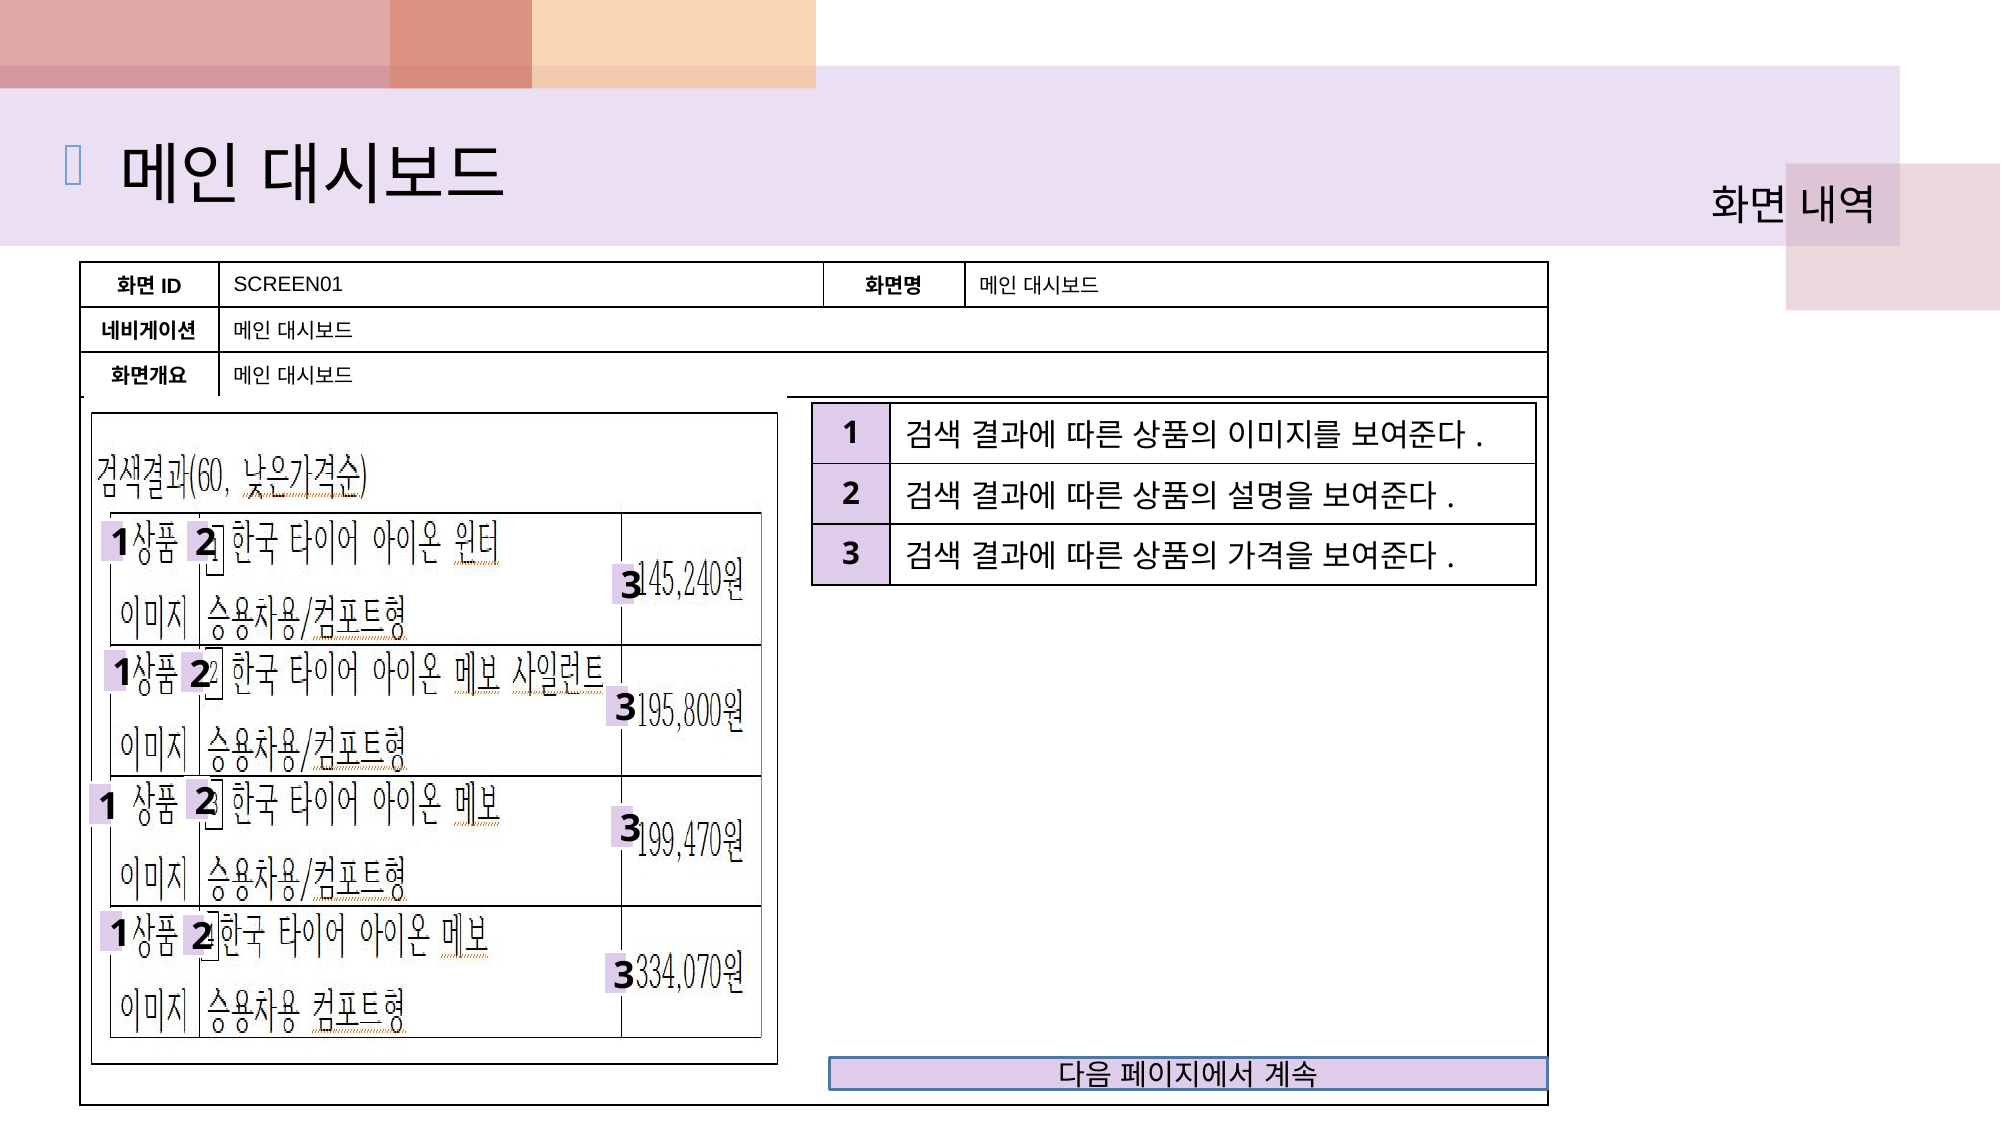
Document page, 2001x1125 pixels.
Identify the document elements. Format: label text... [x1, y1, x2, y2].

table_cell 화면개요 [81, 353, 218, 396]
table_cell 메인 대시보드 [220, 308, 1547, 351]
table_cell 네비게이션 [81, 308, 218, 351]
table_cell 메인 대시보드 [220, 353, 1547, 396]
text_box 다음 페이지에서 계속 [828, 1056, 1549, 1091]
table_header 검색 결과에 따른 상품의 이미지를 보여준다. [891, 404, 1535, 463]
table_cell [81, 398, 1547, 1104]
table_header 메인 대시보드 [966, 263, 1547, 306]
text_box 메인 대시보드 [48, 124, 1064, 172]
picture [84, 396, 787, 1086]
text_box [1558, 66, 2000, 97]
text_box 화면 내역 [1696, 171, 2000, 240]
table_cell 2 [813, 464, 889, 523]
table_header 화면ID [81, 263, 218, 306]
table_cell 검색 결과에 따른 상품의 가격을 보여준다. [891, 525, 1535, 584]
table_header 화면명 [824, 263, 964, 306]
table_cell 검색 결과에 따른 상품의 설명을 보여준다. [891, 464, 1535, 523]
table_header SCREEN01 [220, 263, 823, 306]
table_header 1 [813, 404, 889, 463]
table_cell 3 [813, 525, 889, 584]
